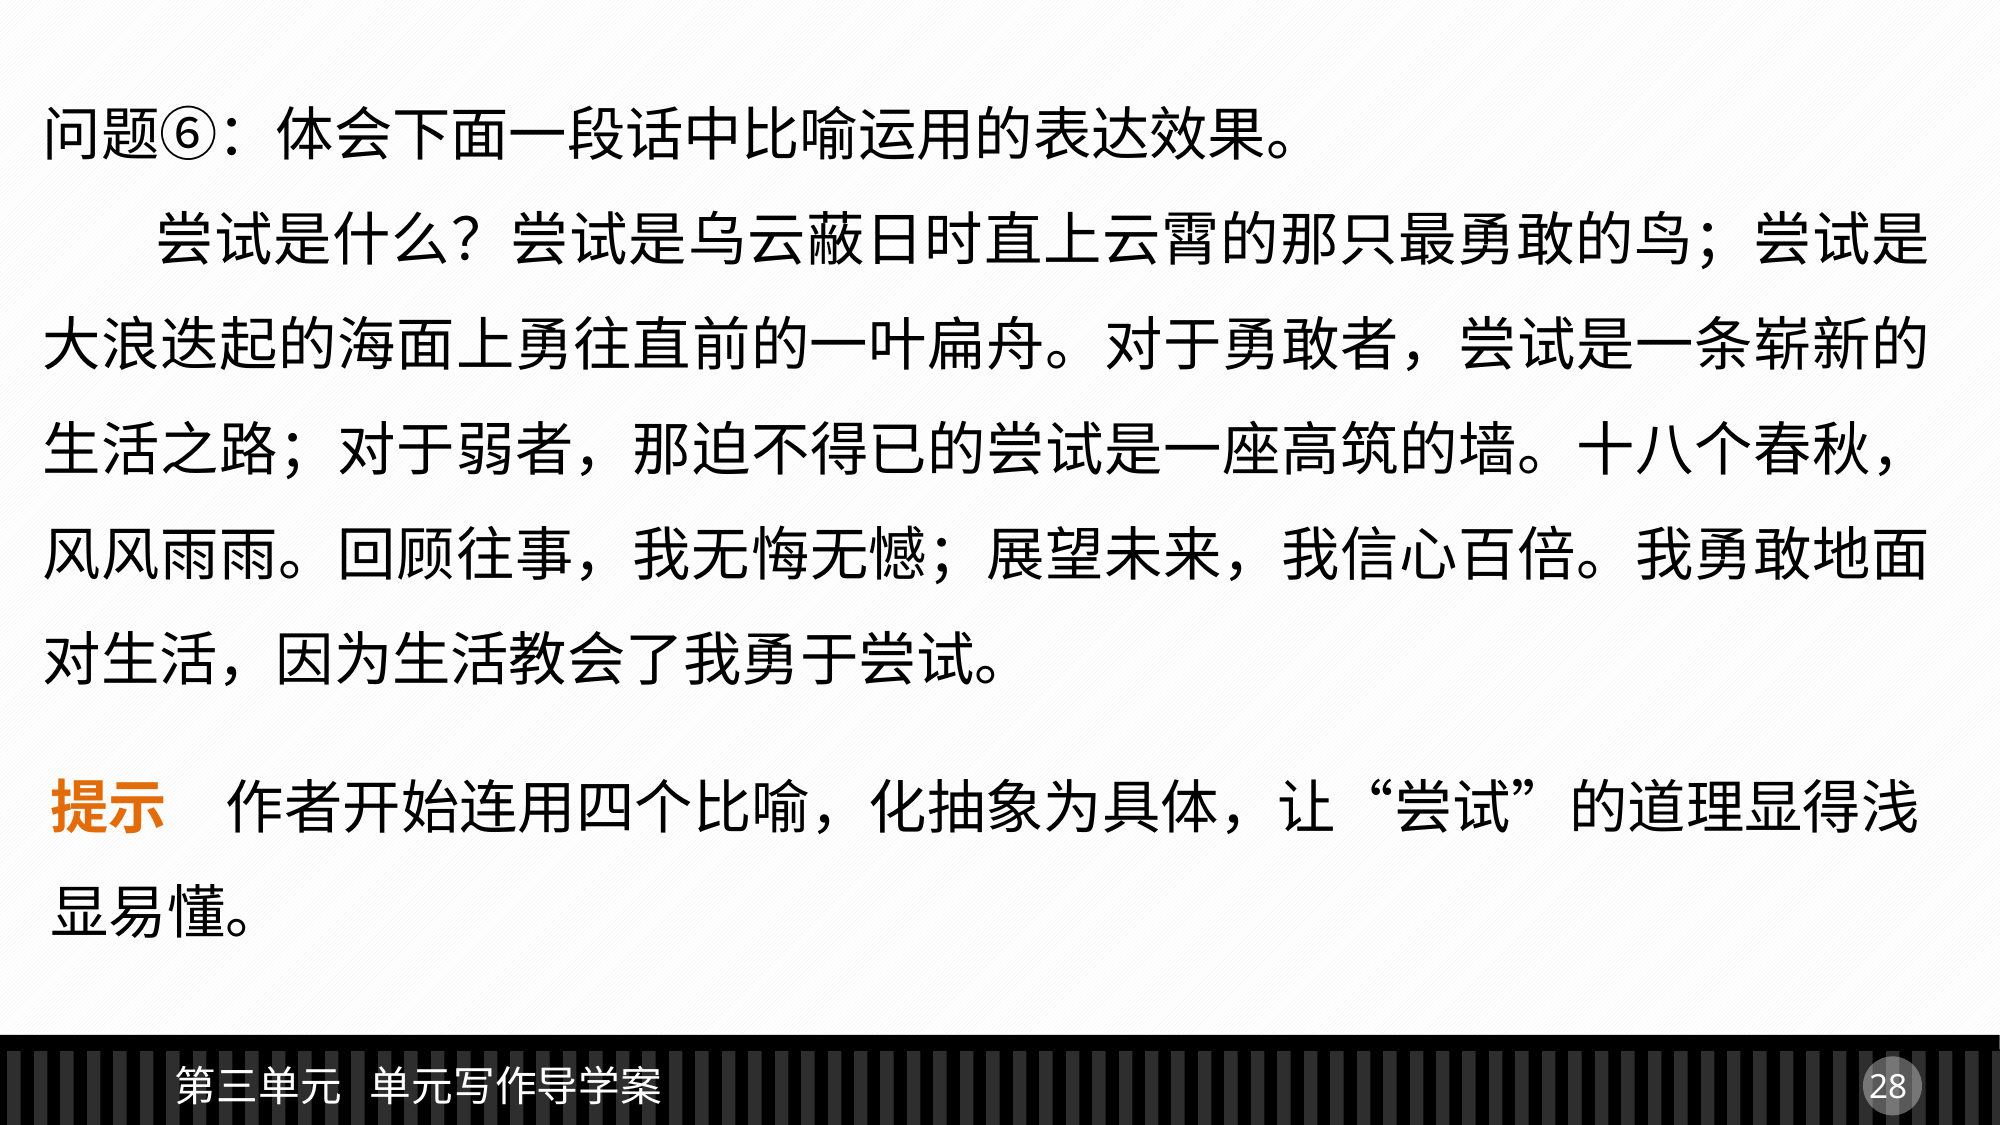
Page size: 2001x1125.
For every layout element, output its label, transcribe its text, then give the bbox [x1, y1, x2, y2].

text_box 问题⑥：体会下面一段话中比喻运用的表达效果。 尝试是什么？尝试是乌云蔽日时直上云霄的那只最勇敢的鸟；尝试是大浪迭起的海面上勇往直前的一叶扁舟。对于勇敢者，尝试是一条崭新的生活之路；对于弱者，那迫不得已的尝试是一座高筑的墙。十八个春秋，风风雨雨。回顾往事，我无悔无憾；展望未来，我信心百倍。我勇敢地面对生活，因为生活教会了我勇于尝试。 [28, 54, 1945, 700]
text_box 提示 作者开始连用四个比喻，化抽象为具体，让“尝试”的道理显得浅显易懂。 [35, 727, 1935, 953]
